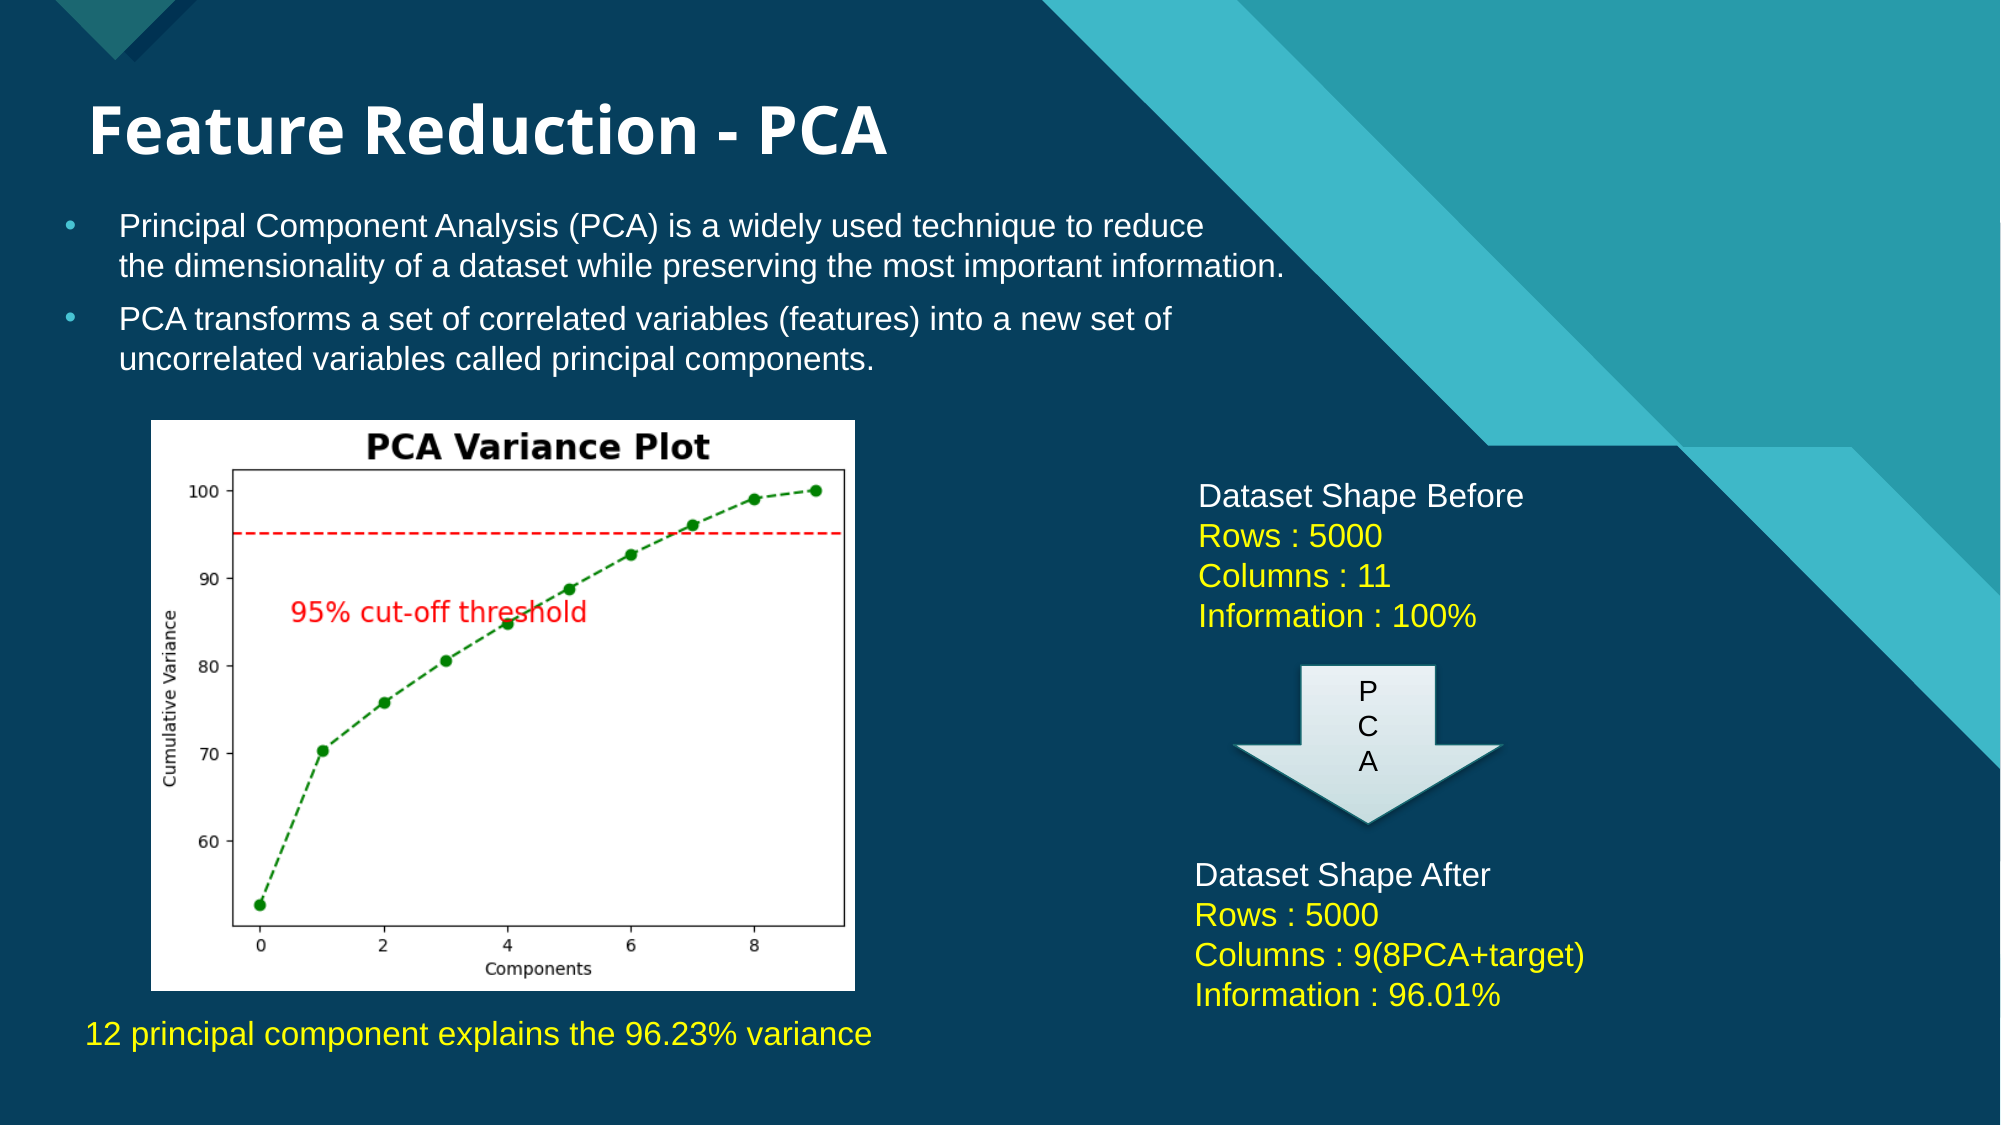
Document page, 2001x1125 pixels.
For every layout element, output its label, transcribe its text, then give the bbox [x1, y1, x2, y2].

title Feature Reduction - PCA [72, 89, 1913, 177]
text_box Dataset Shape Before Rows : 5000 Columns : 11 Information : 100% [1183, 466, 1623, 676]
text_box Dataset Shape After Rows : 5000 Columns : 9(8PCA+target) Information : 96.01% [1179, 846, 1681, 1056]
text_box 12 principal component explains the 96.23% variance [0, 1005, 1019, 1060]
text_box P C A [1232, 676, 1504, 825]
text_box Principal Component Analysis (PCA) is a widely used technique to reduce the dimensionality of a dataset while preserving the most important information. PCA transforms a set of correlated variables (features) into a new set of uncorrelated variables called principal components. [28, 197, 1766, 435]
picture [152, 421, 854, 990]
